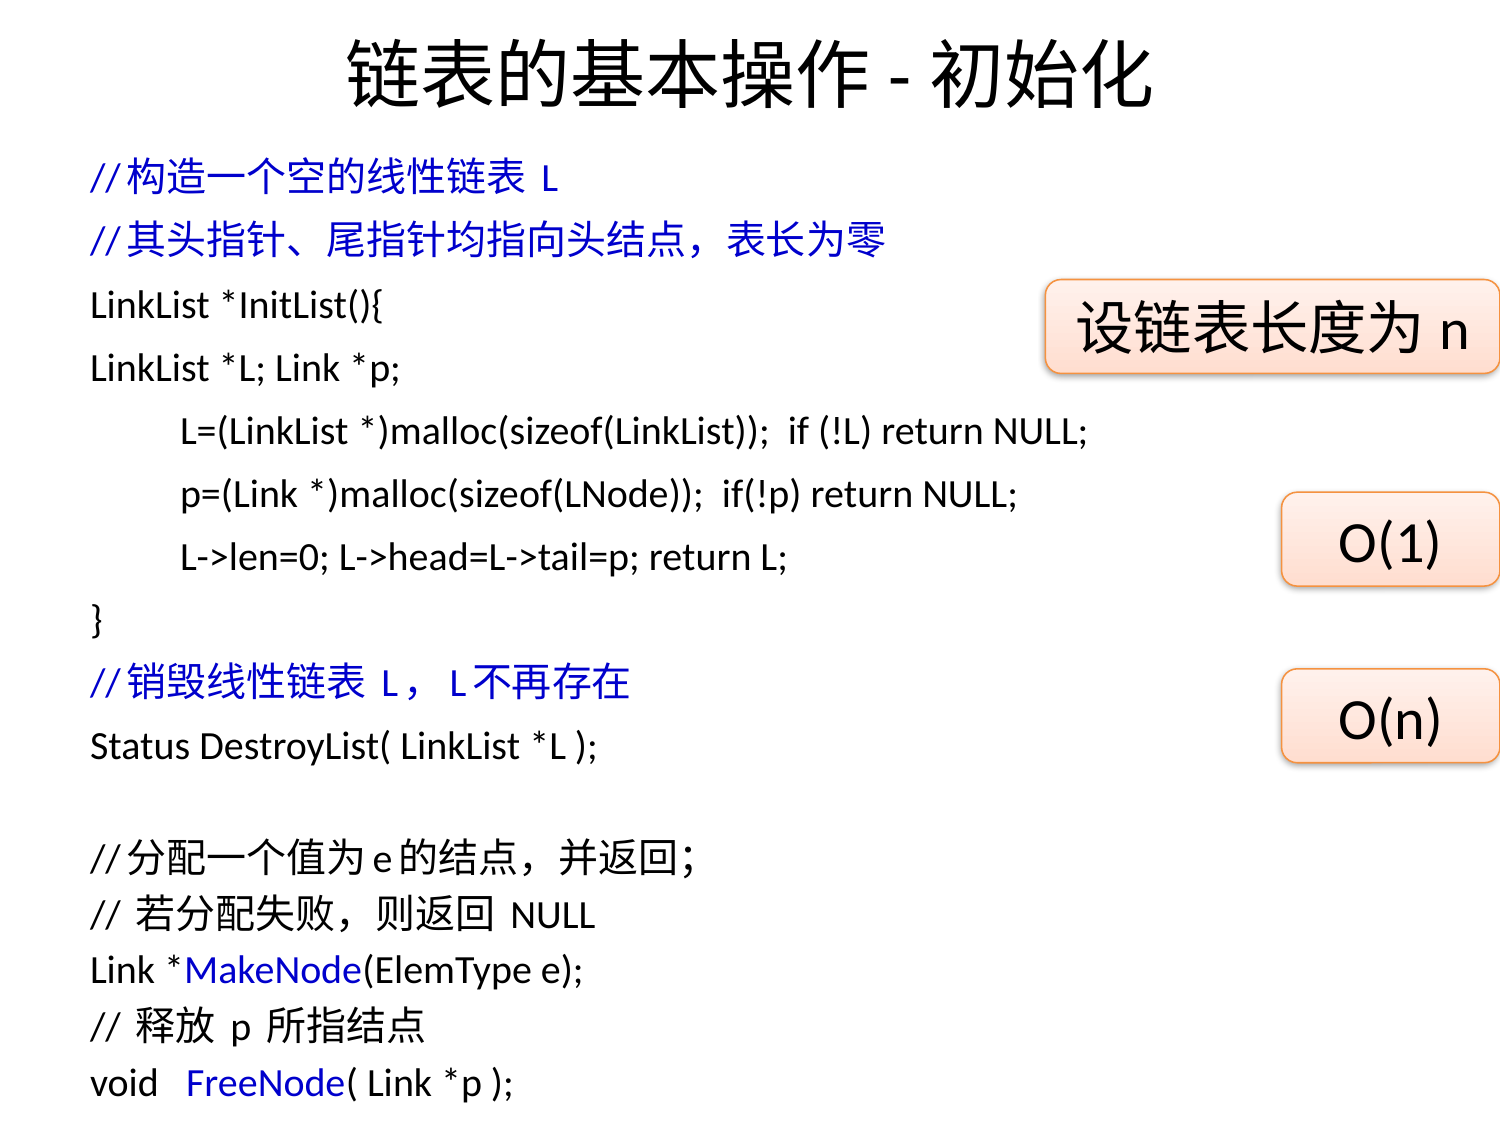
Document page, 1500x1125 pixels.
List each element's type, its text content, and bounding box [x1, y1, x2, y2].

text_box O(1) [1280, 491, 1500, 587]
list //构造一个空的线性链表 L //其头指针、尾指针均指向头结点，表长为零 LinkList *InitList(){ LinkList *L; Link *p; L=(LinkList *)malloc(sizeof(LinkList)); if (!L) return NULL; p=(Link *)malloc(sizeof(LNode)); if(!p) return NULL; L->len=0; L->head=L->tail=p; return L; } //销毁线性链表 L，L不再存在 Status DestroyList( LinkList *L ); //分配一个值为e的结点，并返回； // 若分配失败，则返回 NULL Link *MakeNode(ElemType e); // 释放 p 所指结点 void FreeNode( Link *p ); [75, 137, 1425, 1125]
text_box 设链表长度为n [1044, 278, 1500, 375]
text_box O(n) [1280, 668, 1500, 764]
title 链表的基本操作-初始化 [75, 8, 1425, 137]
